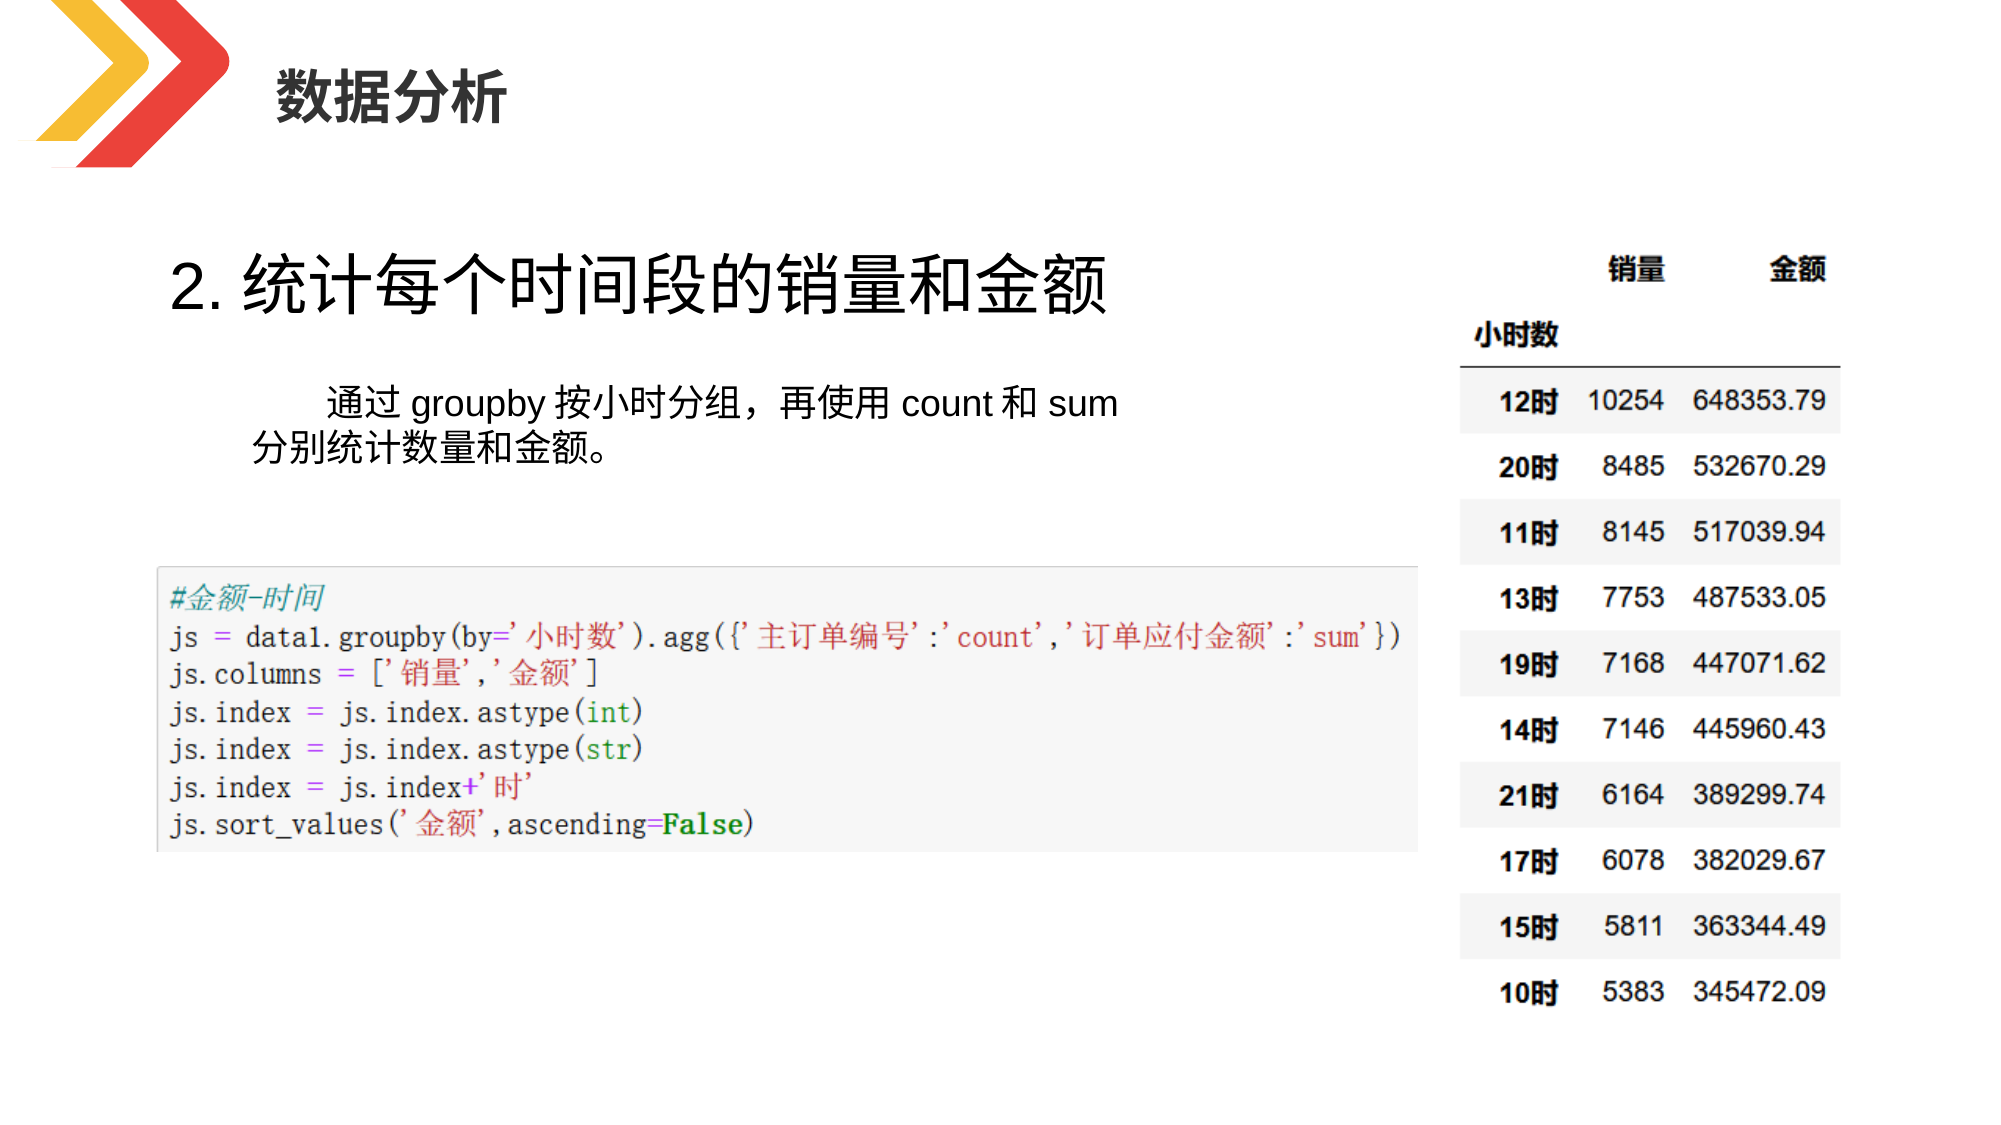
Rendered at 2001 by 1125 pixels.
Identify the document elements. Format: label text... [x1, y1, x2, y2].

picture [1451, 235, 1883, 1025]
text_box 通过groupby按小时分组，再使用count和sum分别统计数量和金额。 [237, 371, 1137, 476]
picture [154, 566, 1418, 853]
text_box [0, 0, 950, 193]
text_box 2.统计每个时间段的销量和金额 [154, 235, 1206, 362]
